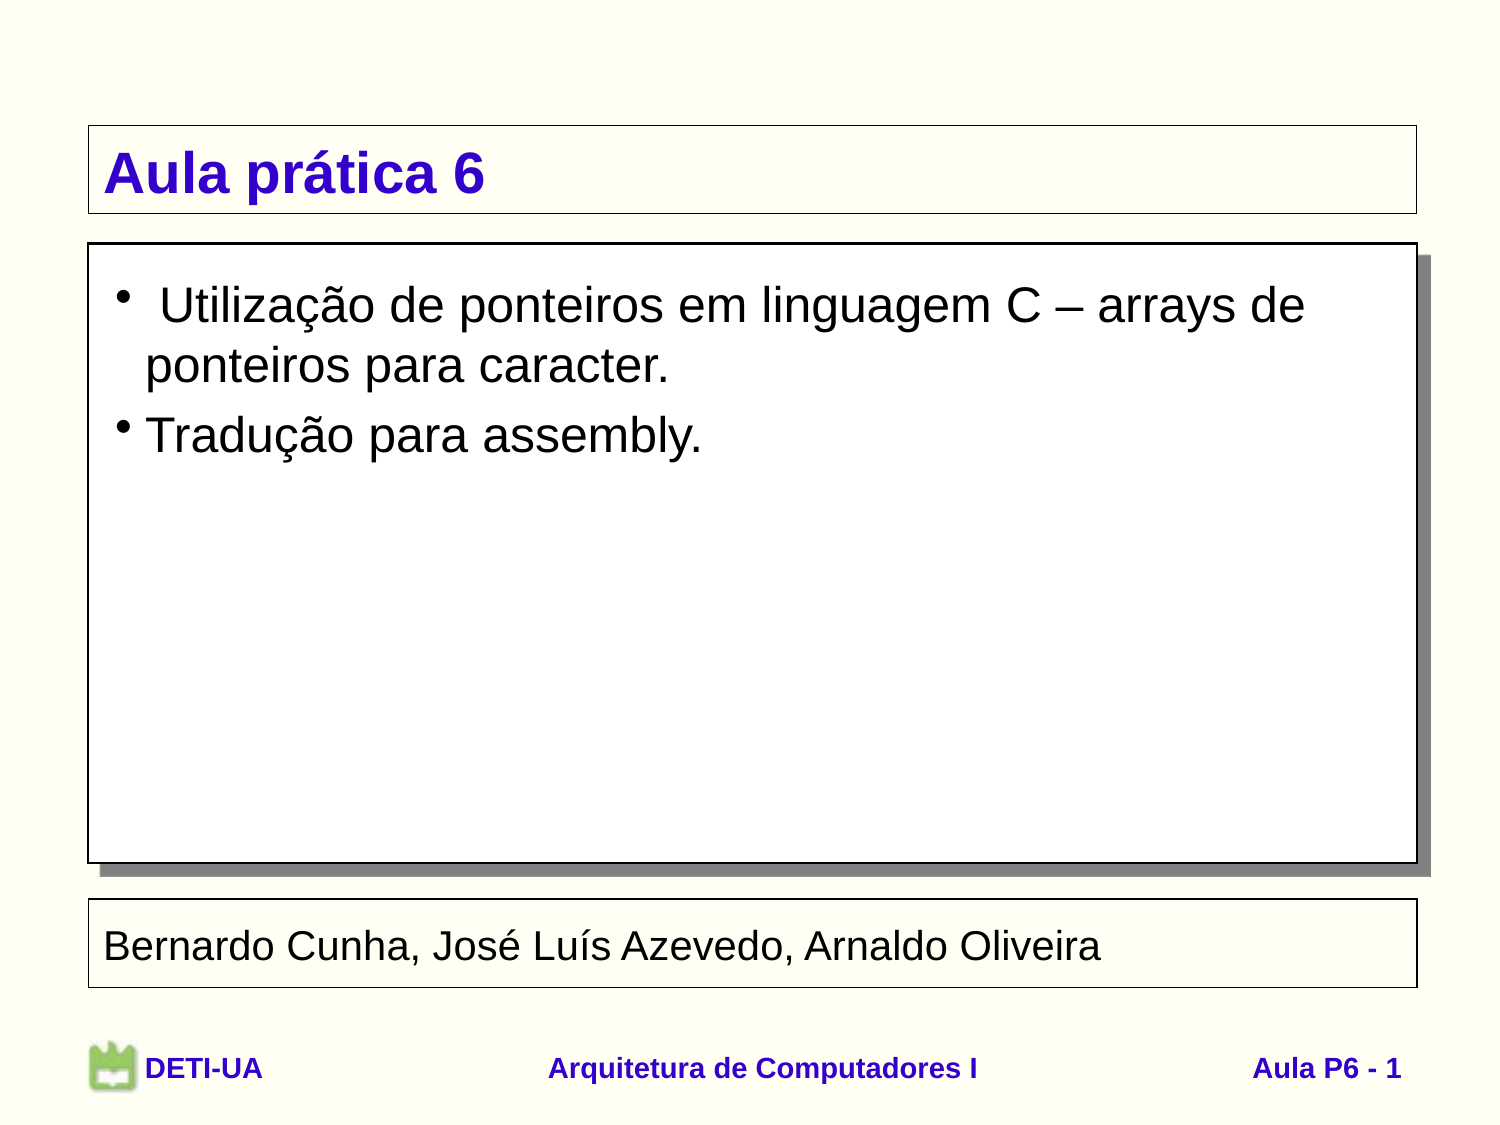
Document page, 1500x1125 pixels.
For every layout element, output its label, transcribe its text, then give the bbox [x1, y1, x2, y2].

slide_number Aula P6 - 1 [1066, 1027, 1417, 1106]
picture [88, 1039, 139, 1094]
title Aula prática 6 [88, 125, 1417, 214]
subtitle Utilização de ponteiros em linguagem C – arrays de ponteiros para caracter. Tradução para assembly. [100, 265, 1412, 844]
slide_number DETI-UA [88, 1027, 443, 1106]
footer Arquitetura de Computadores I [525, 1027, 1001, 1106]
